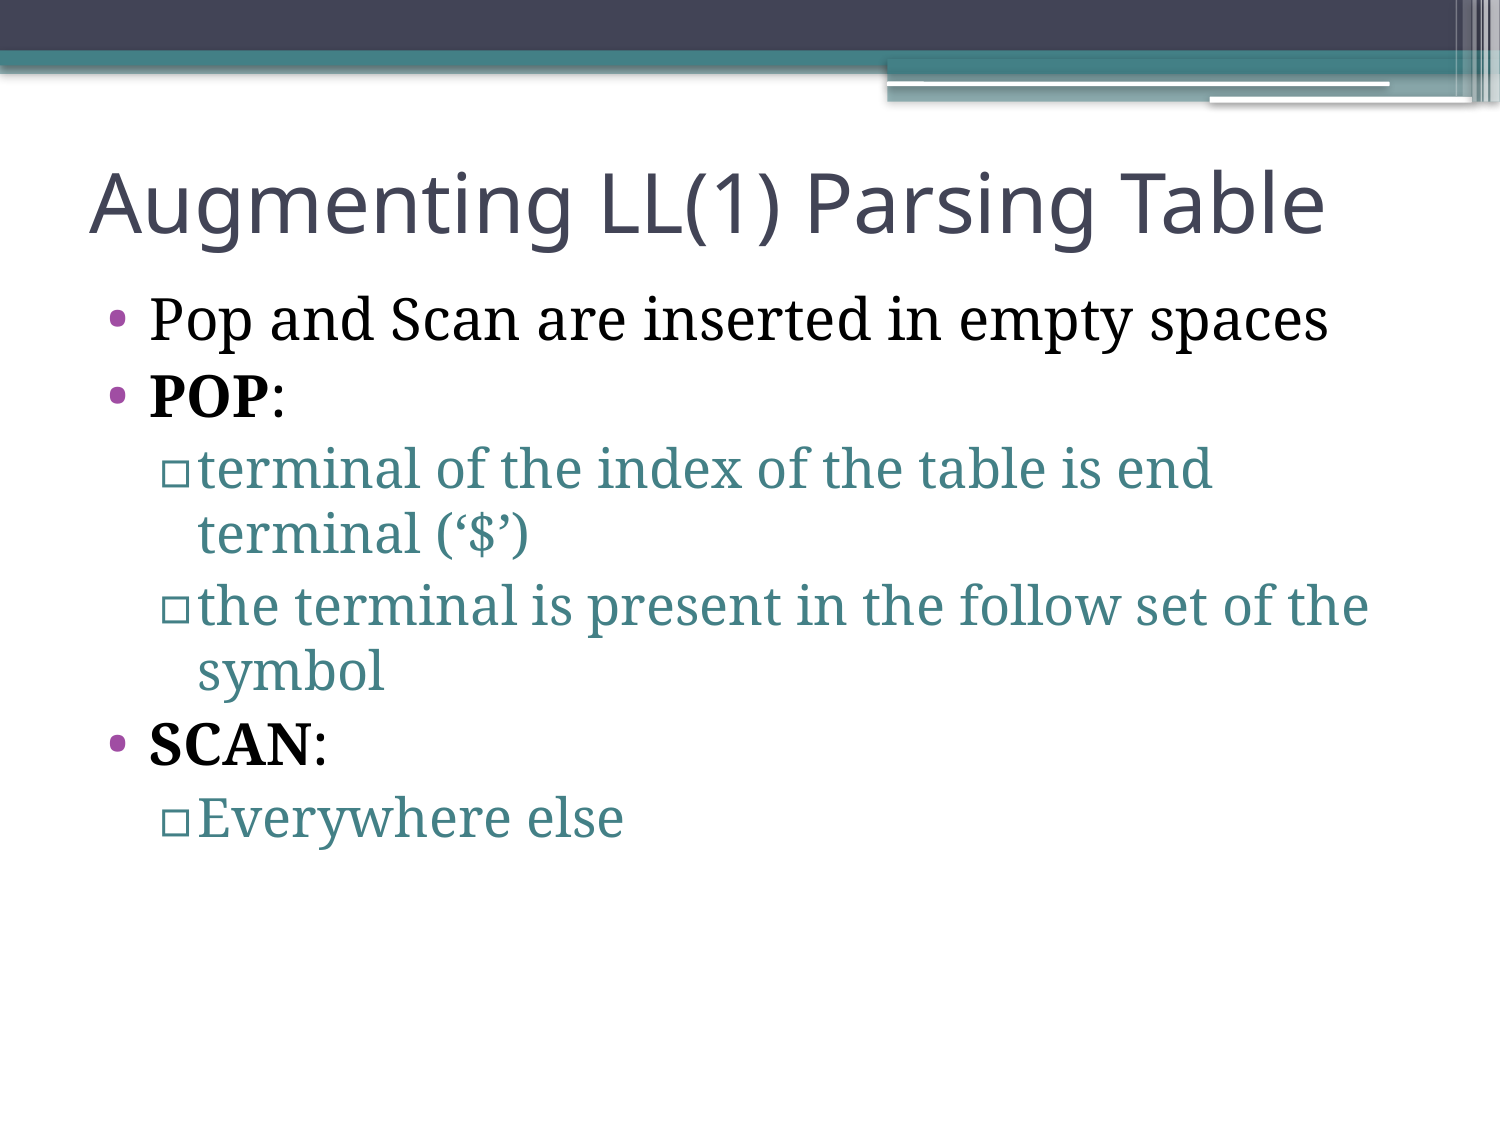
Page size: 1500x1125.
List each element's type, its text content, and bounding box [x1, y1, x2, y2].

title Augmenting LL(1) Parsing Table [75, 112, 1425, 275]
list Pop and Scan are inserted in empty spaces POP: terminal of the index of the table is end terminal (‘$’) the terminal is present in the follow set of the symbol SCAN: Everywhere else [75, 275, 1425, 1079]
